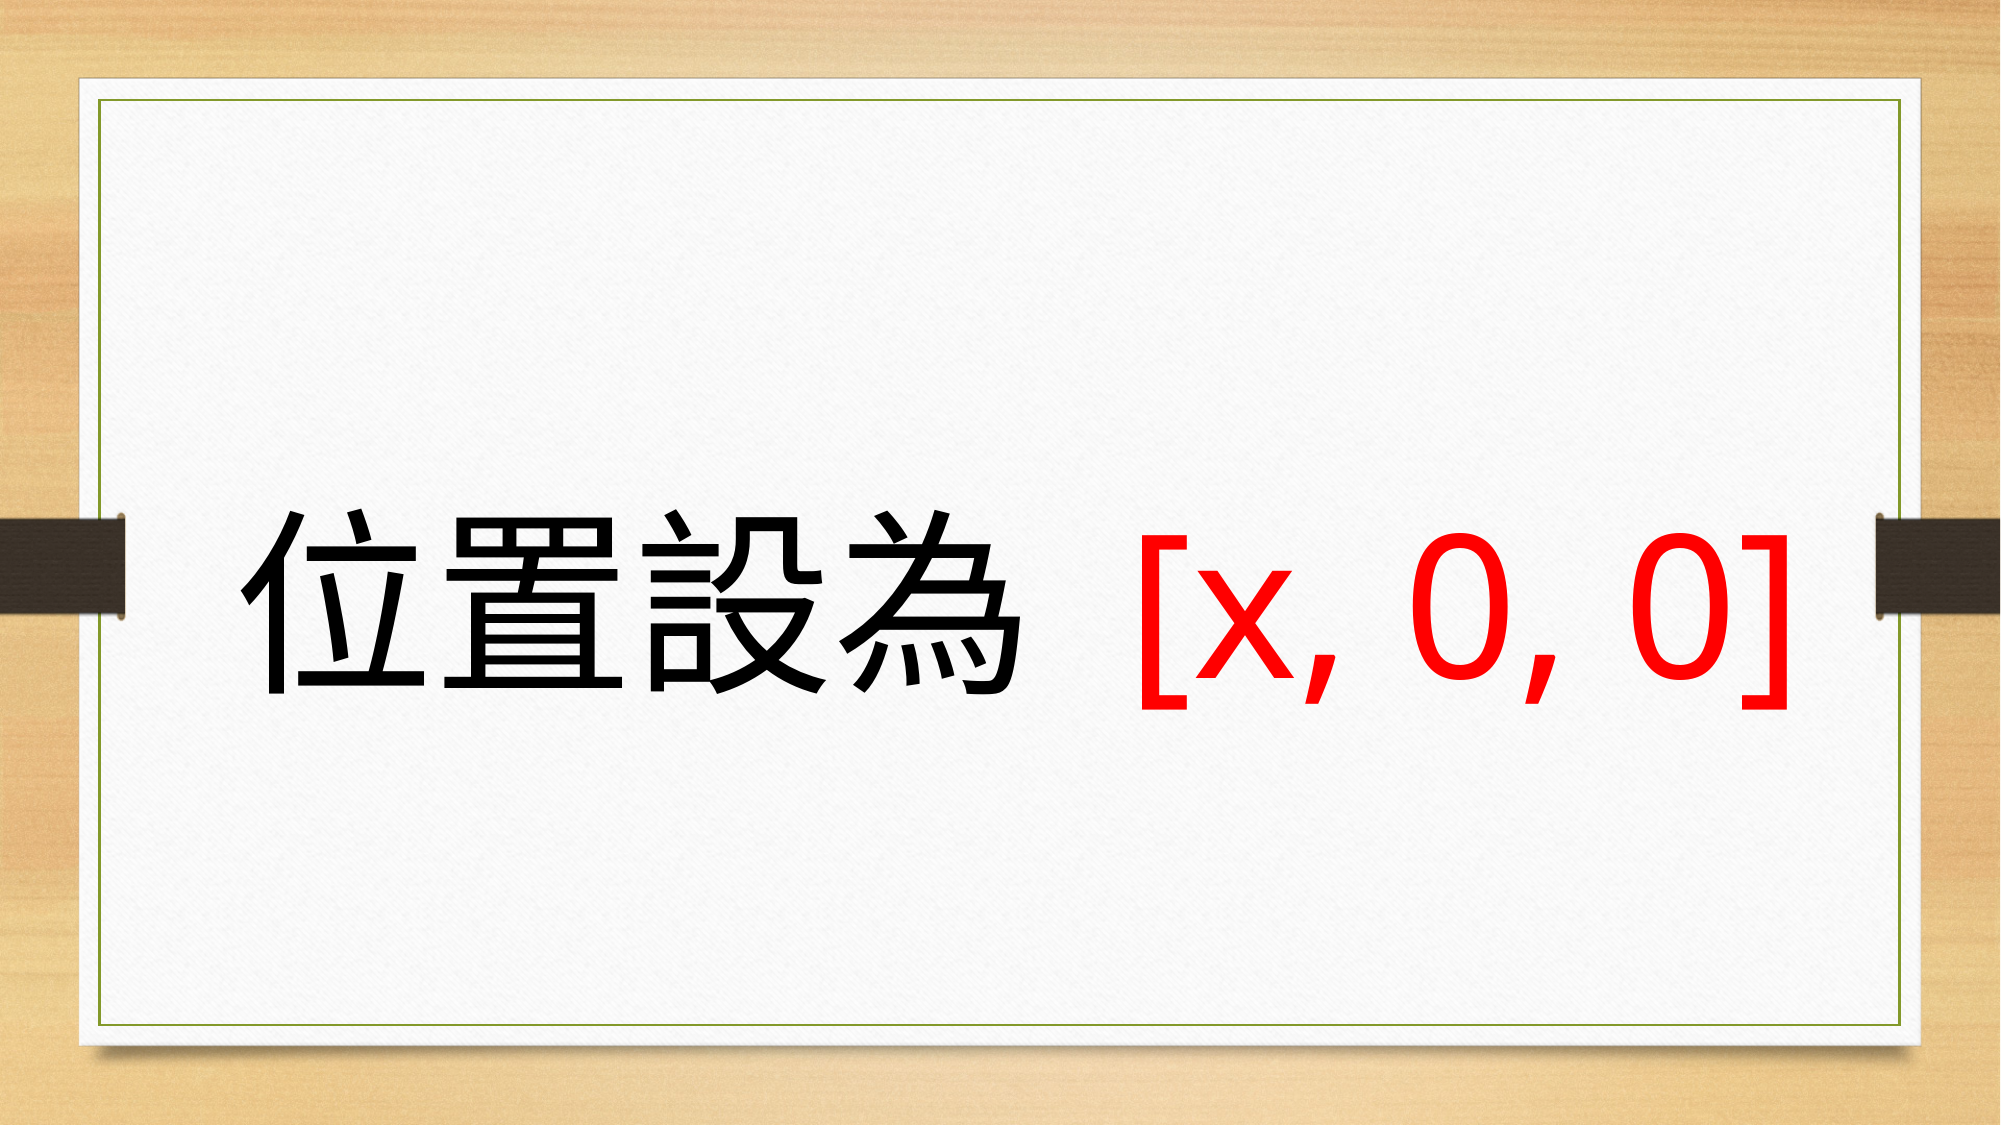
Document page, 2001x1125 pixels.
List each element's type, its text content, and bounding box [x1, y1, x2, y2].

picture [0, 0, 2001, 1125]
title 位置設為 [x, 0, 0] [164, 121, 1874, 956]
